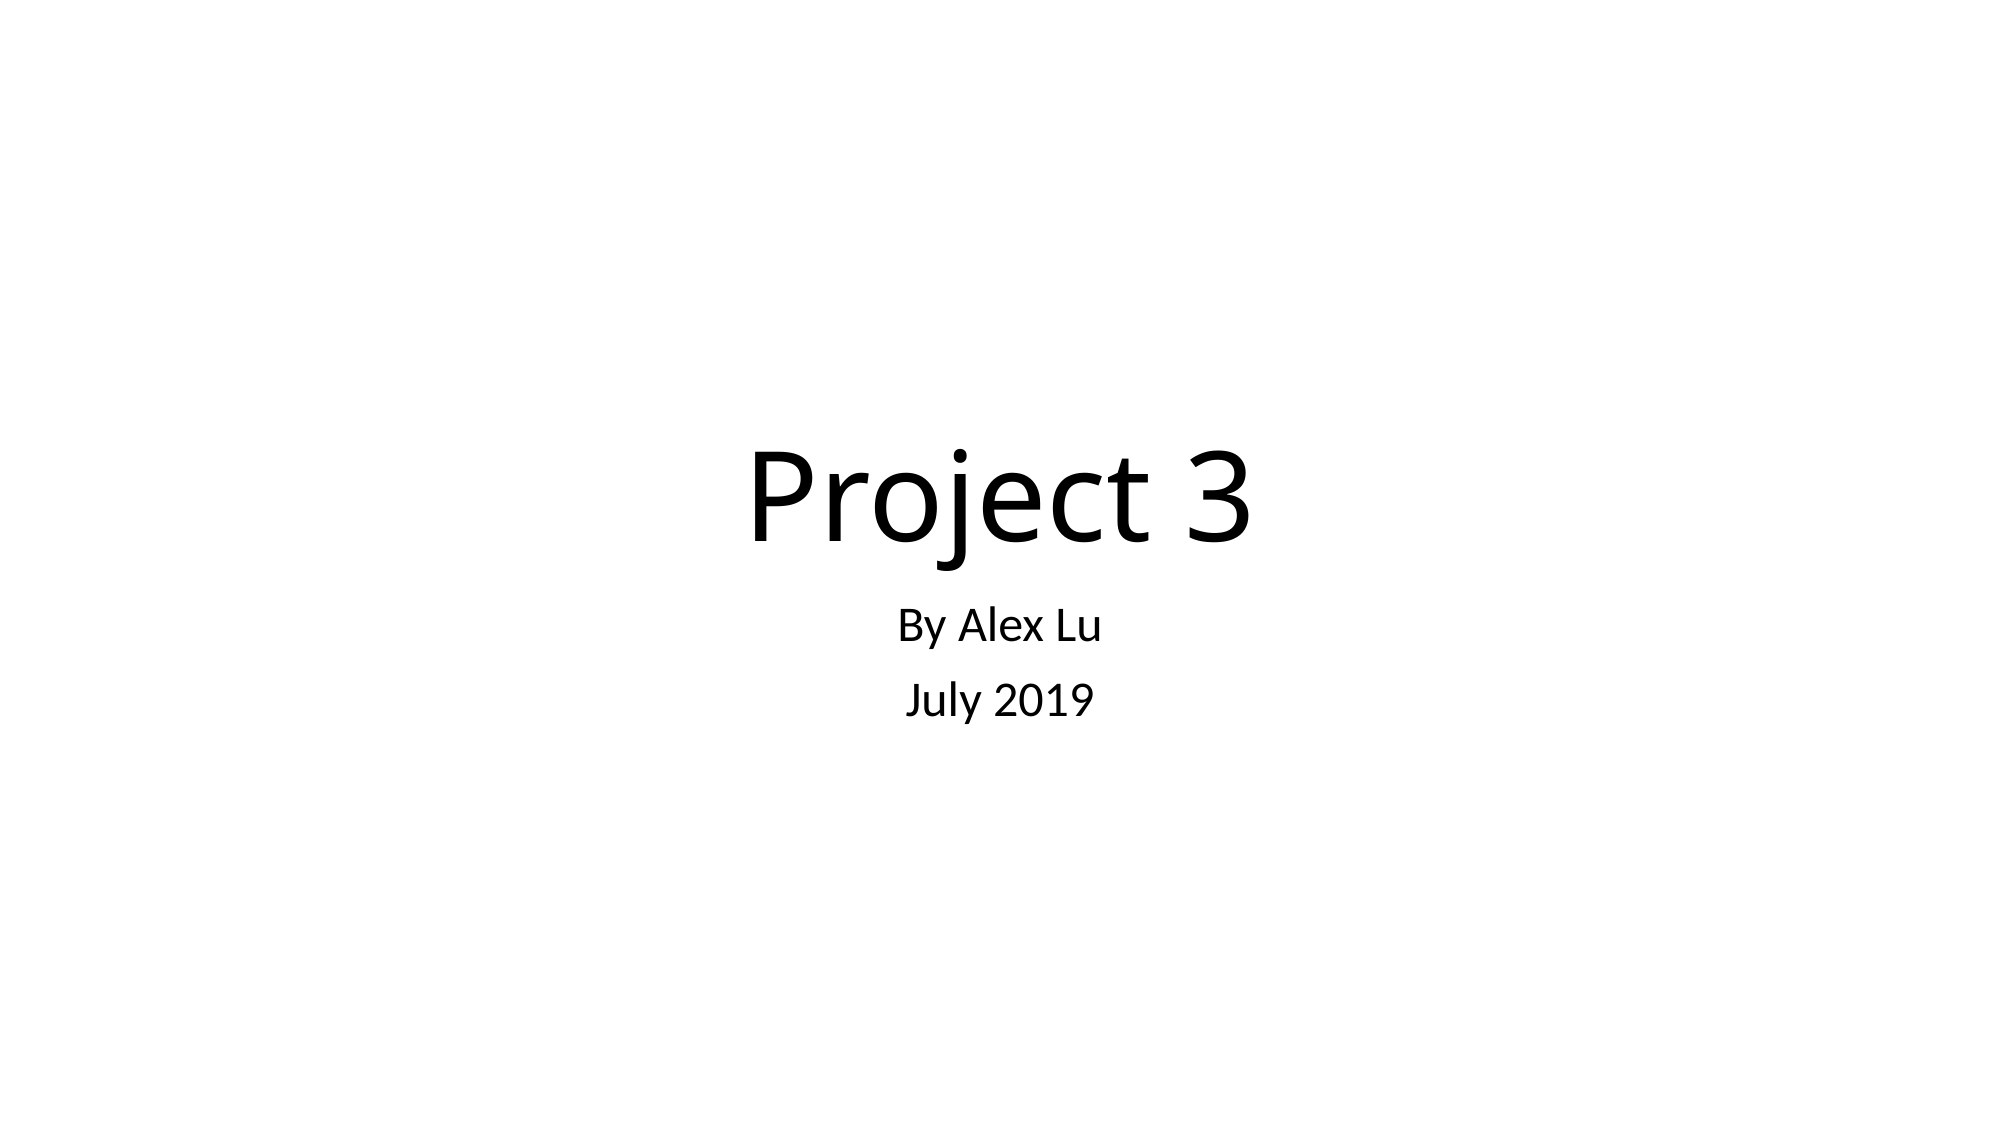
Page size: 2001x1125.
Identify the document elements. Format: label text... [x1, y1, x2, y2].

subtitle By Alex Lu July 2019 [249, 590, 1750, 863]
title Project 3 [249, 184, 1750, 576]
